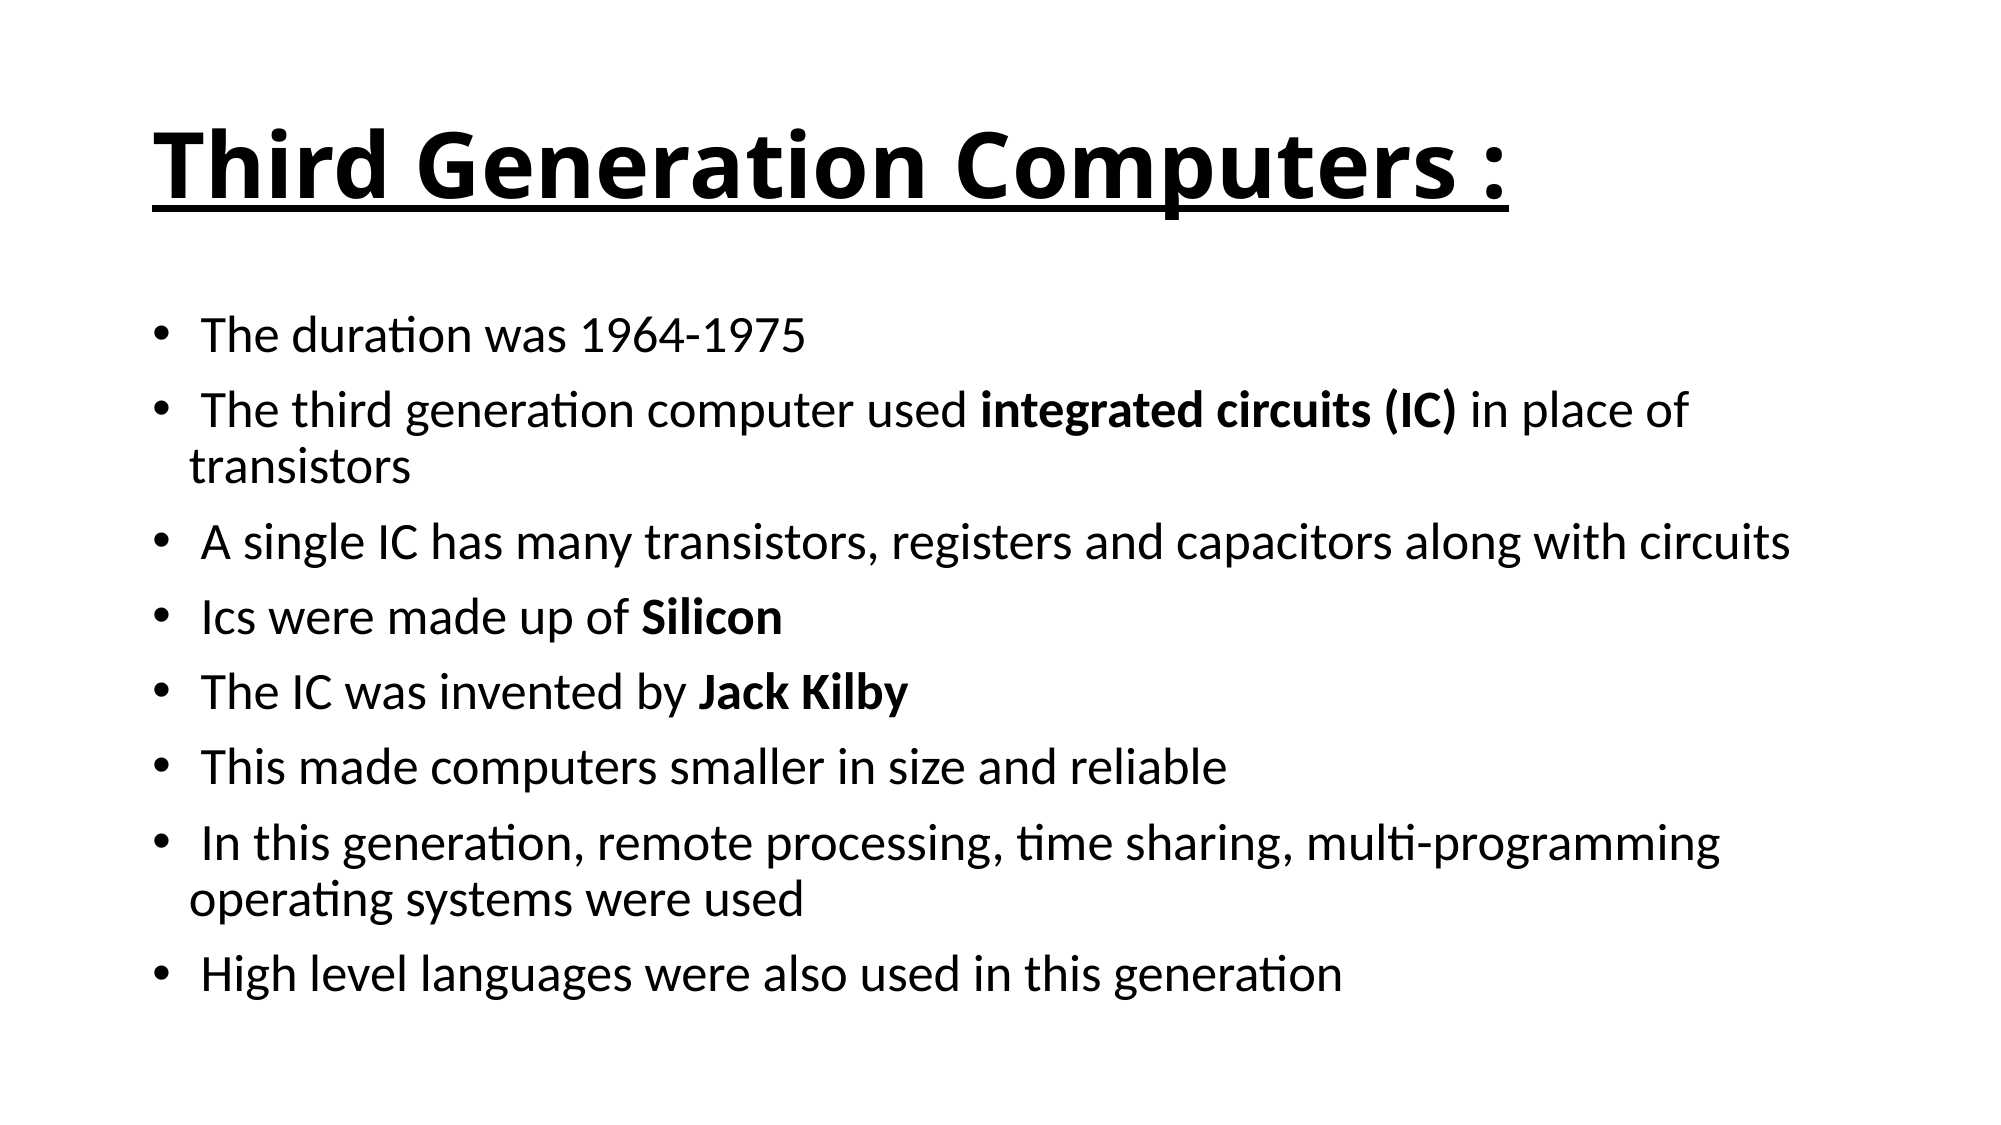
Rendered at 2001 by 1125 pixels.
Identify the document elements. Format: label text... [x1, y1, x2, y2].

title Third Generation Computers : [137, 59, 1863, 278]
list The duration was 1964-1975 The third generation computer used integrated circuits (IC) in place of transistors A single IC has many transistors, registers and capacitors along with circuits Ics were made up of Silicon The IC was invented by Jack Kilby This made computers smaller in size and reliable In this generation, remote processing, time sharing, multi-programming operating systems were used High level languages were also used in this generation [137, 299, 1863, 1014]
